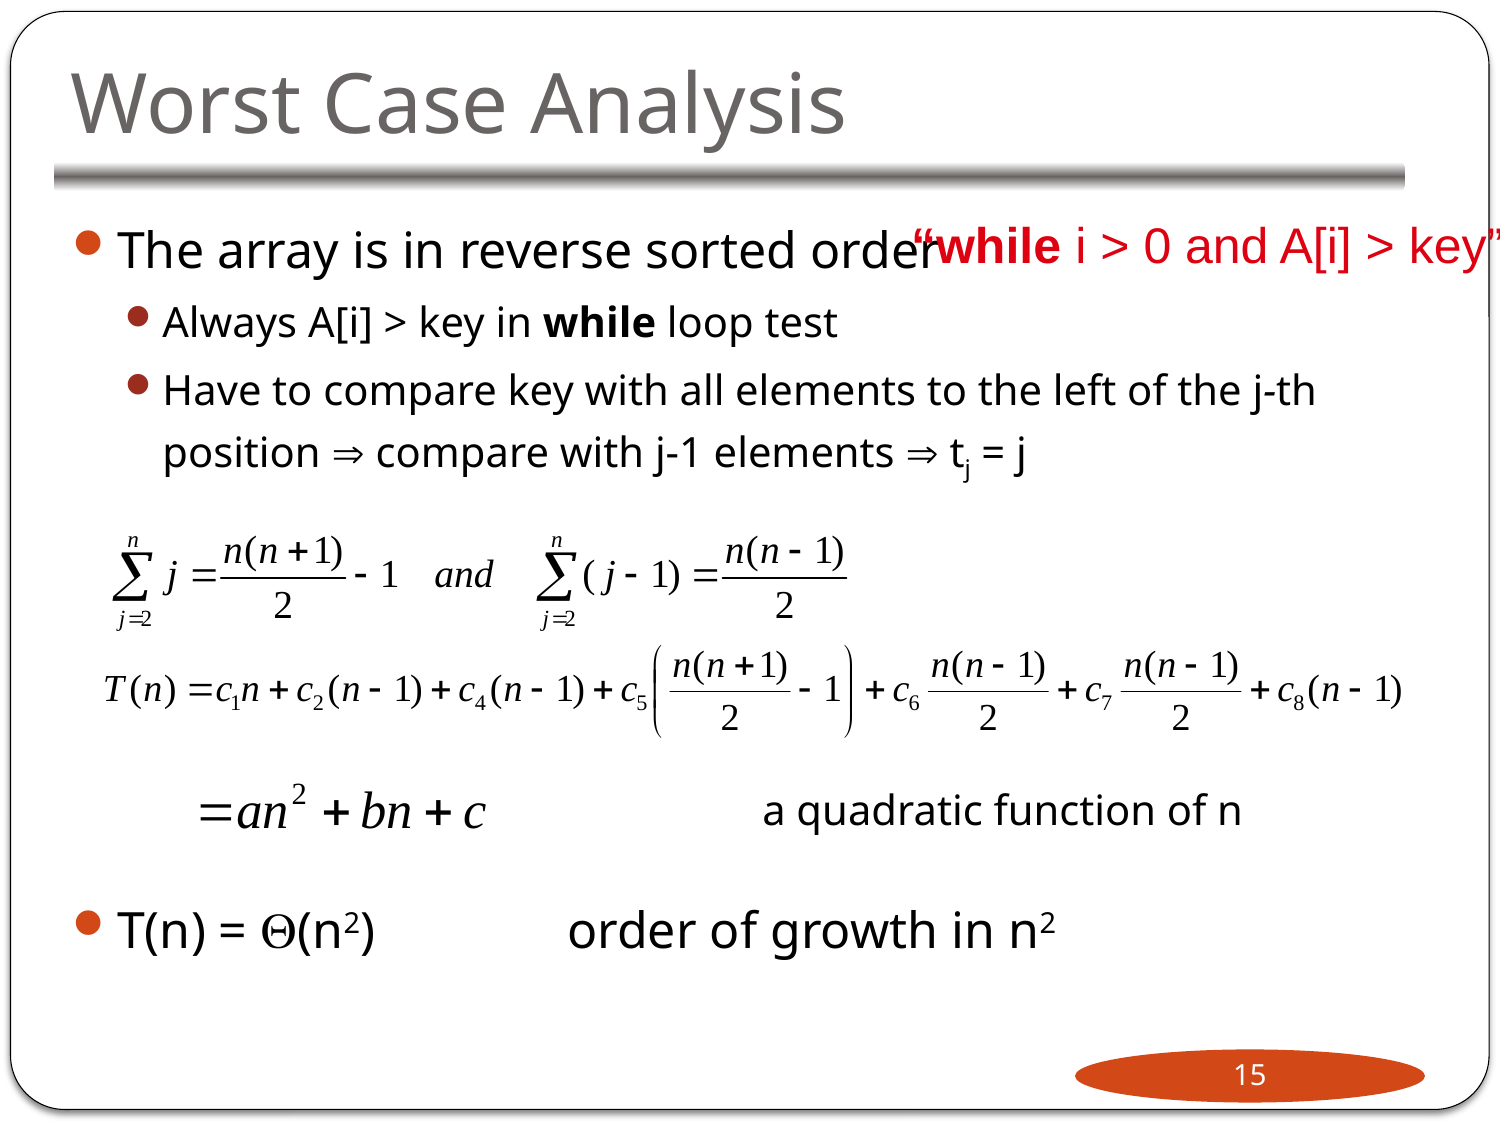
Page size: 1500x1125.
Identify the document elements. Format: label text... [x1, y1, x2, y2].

list The array is in reverse sorted order Always A[i] > key in while loop test Have to compare key with all elements to the left of the j-th position  compare with j-1 elements  tj = j a quadratic function of n T(n) = (n2) order of growth in n2 [57, 199, 1409, 1125]
text_box “while i > 0 and A[i] > key” [896, 206, 1500, 282]
slide_number 15 [1074, 1049, 1426, 1103]
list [106, 521, 854, 635]
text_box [186, 771, 499, 842]
title Worst Case Analysis [55, 16, 1406, 166]
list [98, 637, 1409, 746]
